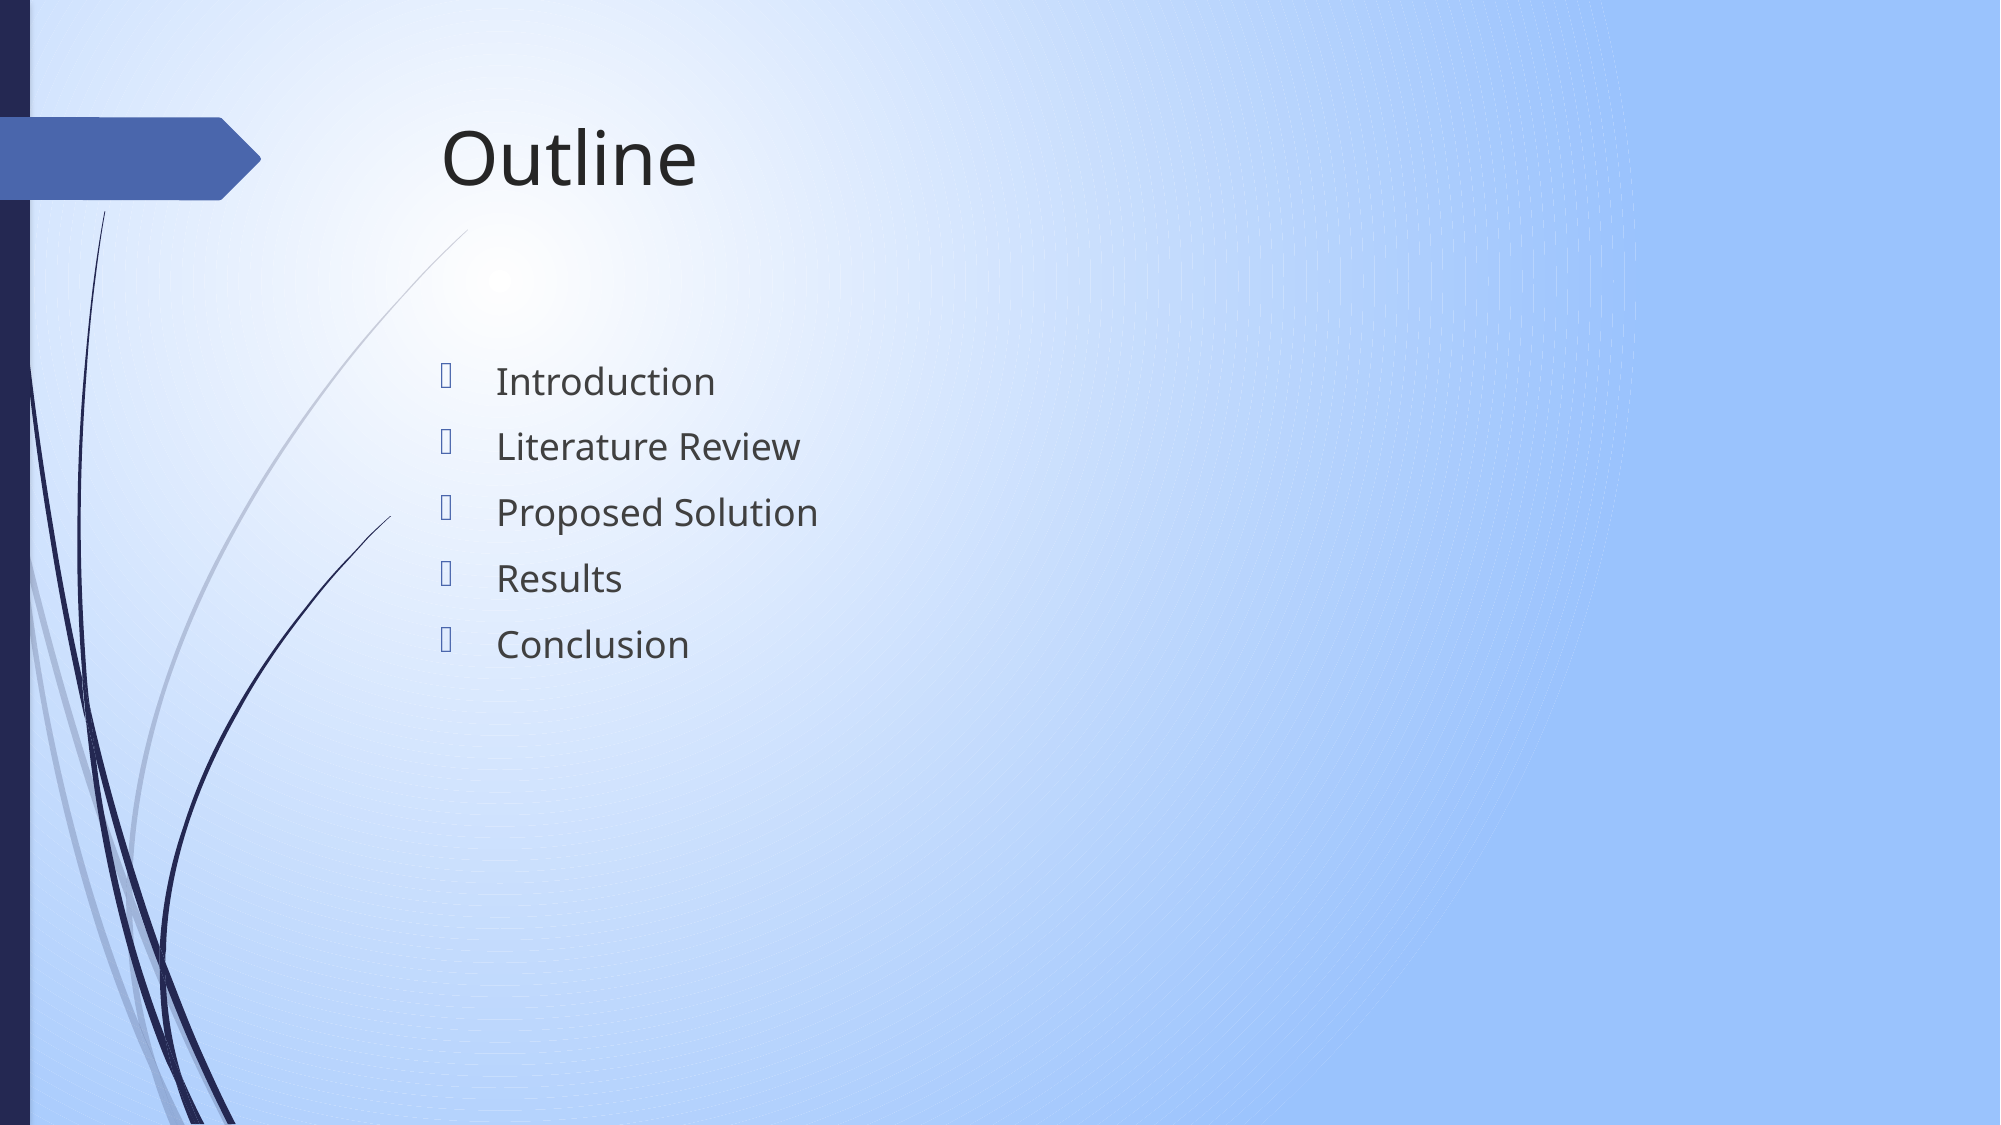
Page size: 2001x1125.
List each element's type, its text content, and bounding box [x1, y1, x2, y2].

title Outline [425, 102, 1888, 313]
list Introduction Literature Review Proposed Solution Results Conclusion [424, 350, 1888, 970]
